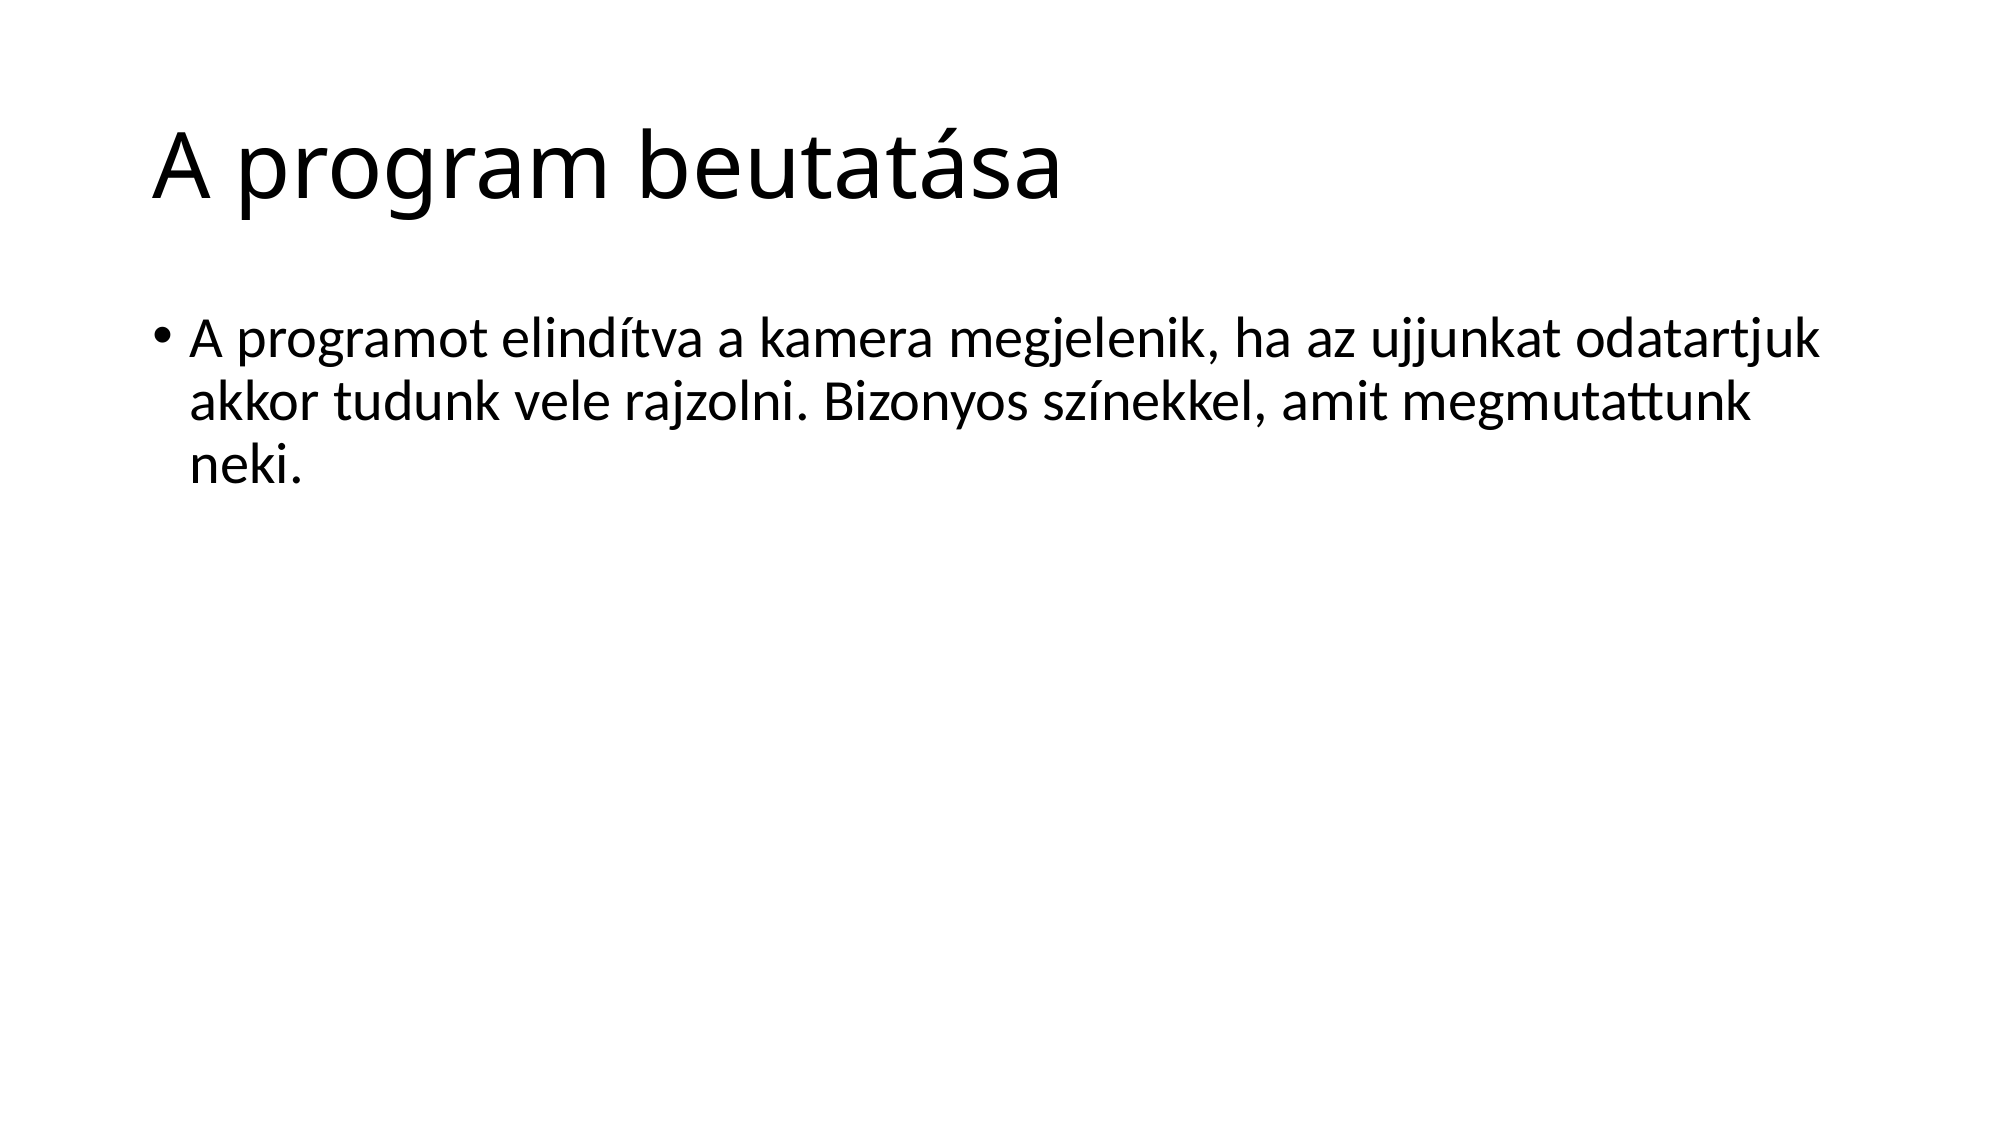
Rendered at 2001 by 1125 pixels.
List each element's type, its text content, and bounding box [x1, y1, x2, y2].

title A program beutatása [137, 59, 1863, 278]
list A programot elindítva a kamera megjelenik, ha az ujjunkat odatartjuk akkor tudunk vele rajzolni. Bizonyos színekkel, amit megmutattunk neki. [137, 299, 1863, 1014]
